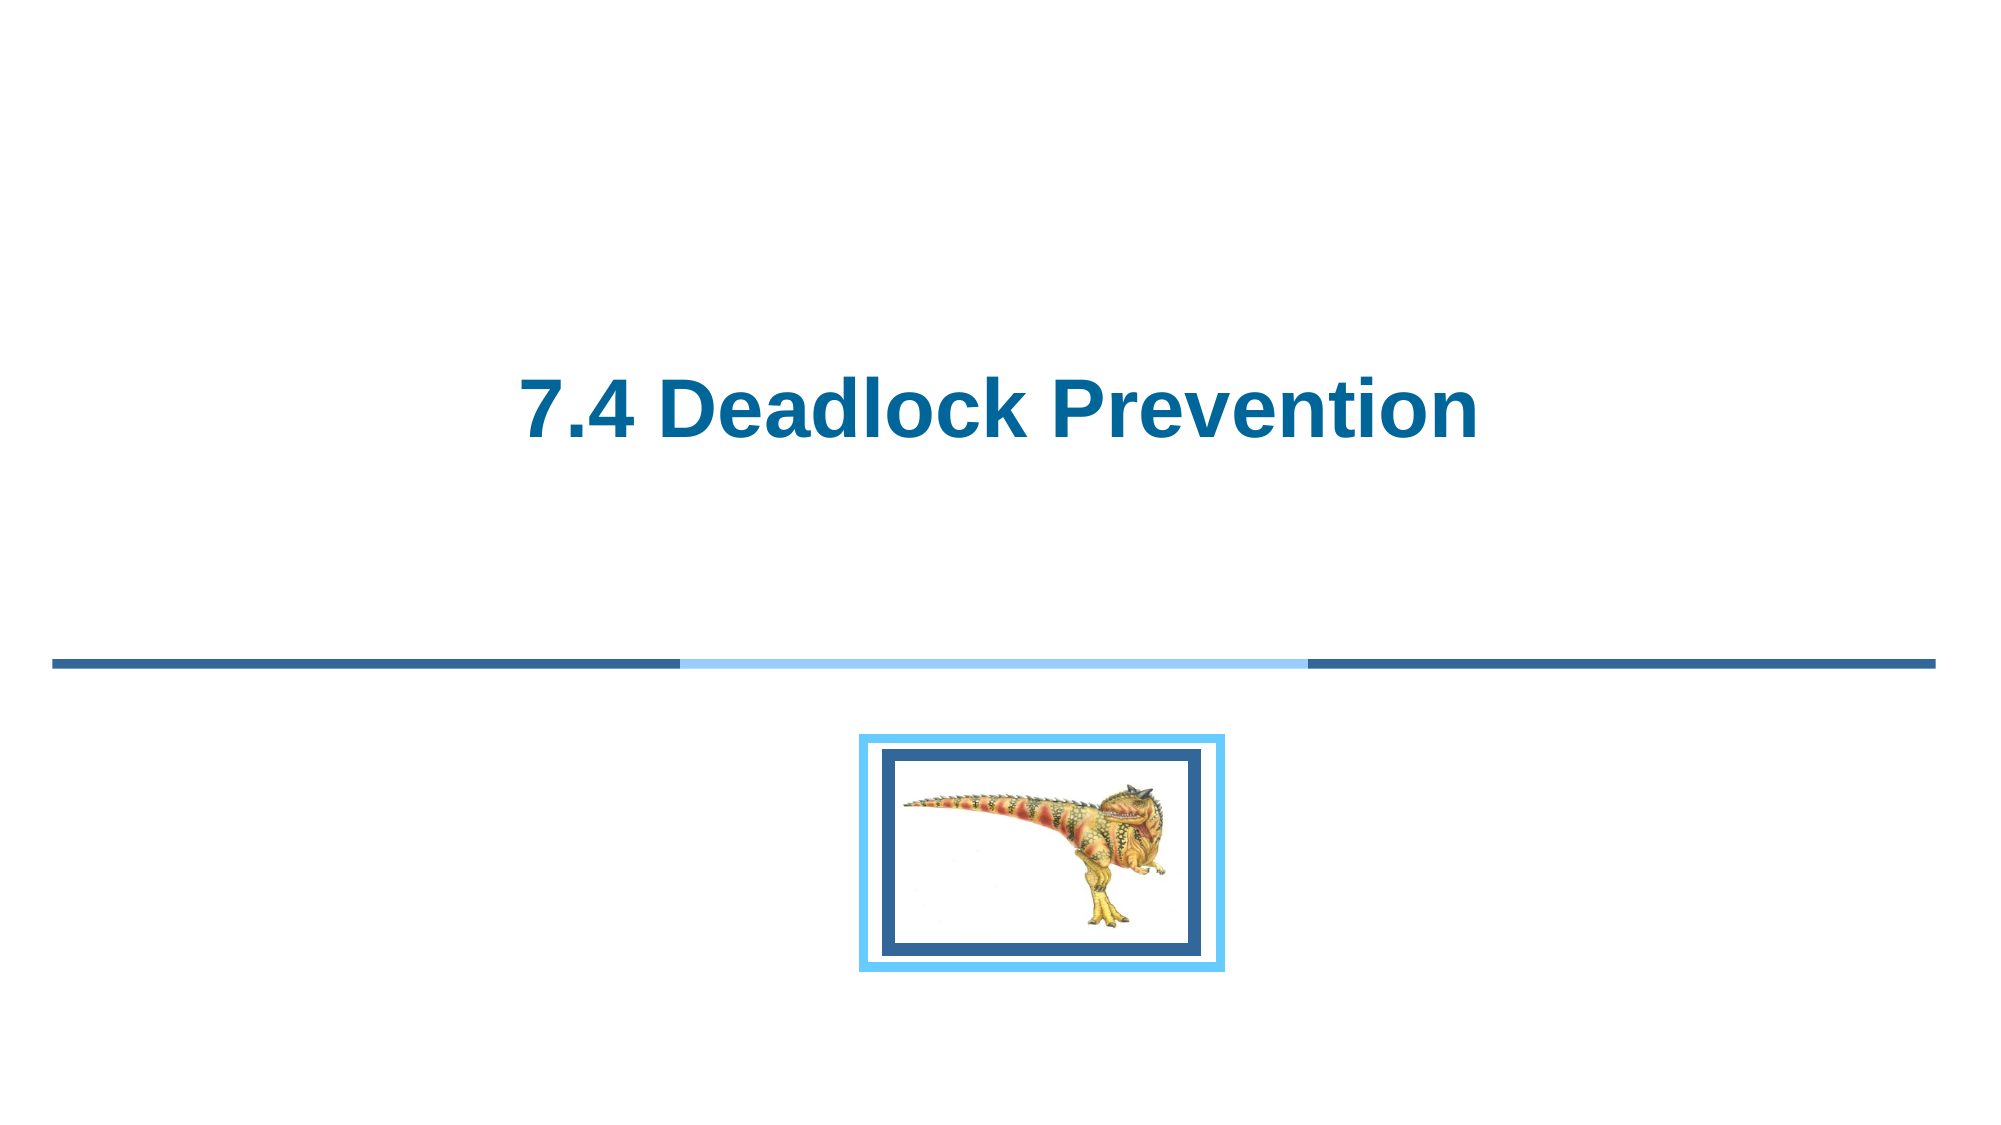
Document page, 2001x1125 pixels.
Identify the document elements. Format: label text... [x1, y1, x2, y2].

picture [895, 761, 1188, 943]
title 7.4 Deadlock Prevention [150, 112, 1850, 462]
